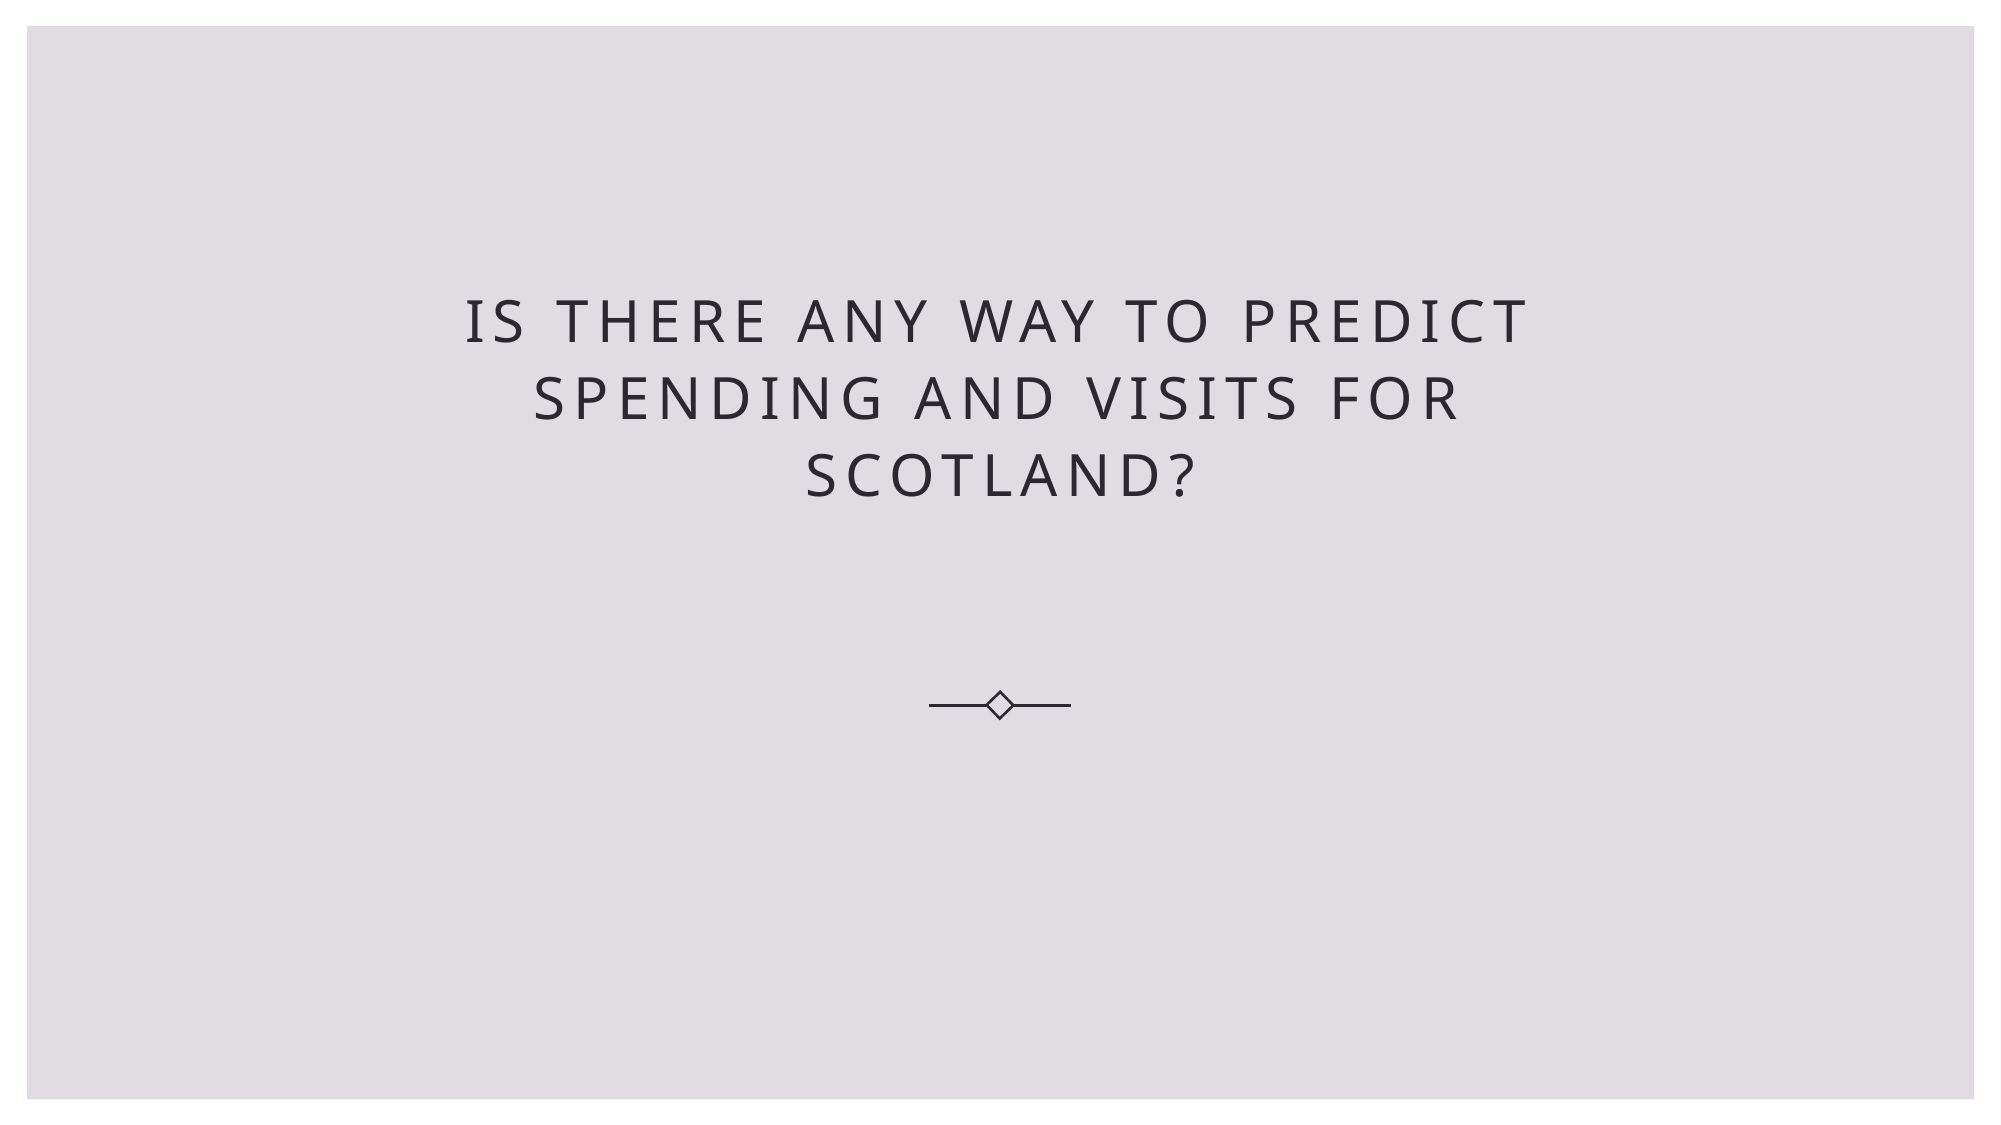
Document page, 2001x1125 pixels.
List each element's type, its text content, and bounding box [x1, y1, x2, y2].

text_box [26, 25, 1975, 1100]
title Is there any way to predict spending and visits for Scotland? [384, 195, 1617, 516]
text_box [0, 0, 2000, 1125]
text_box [928, 695, 1072, 715]
